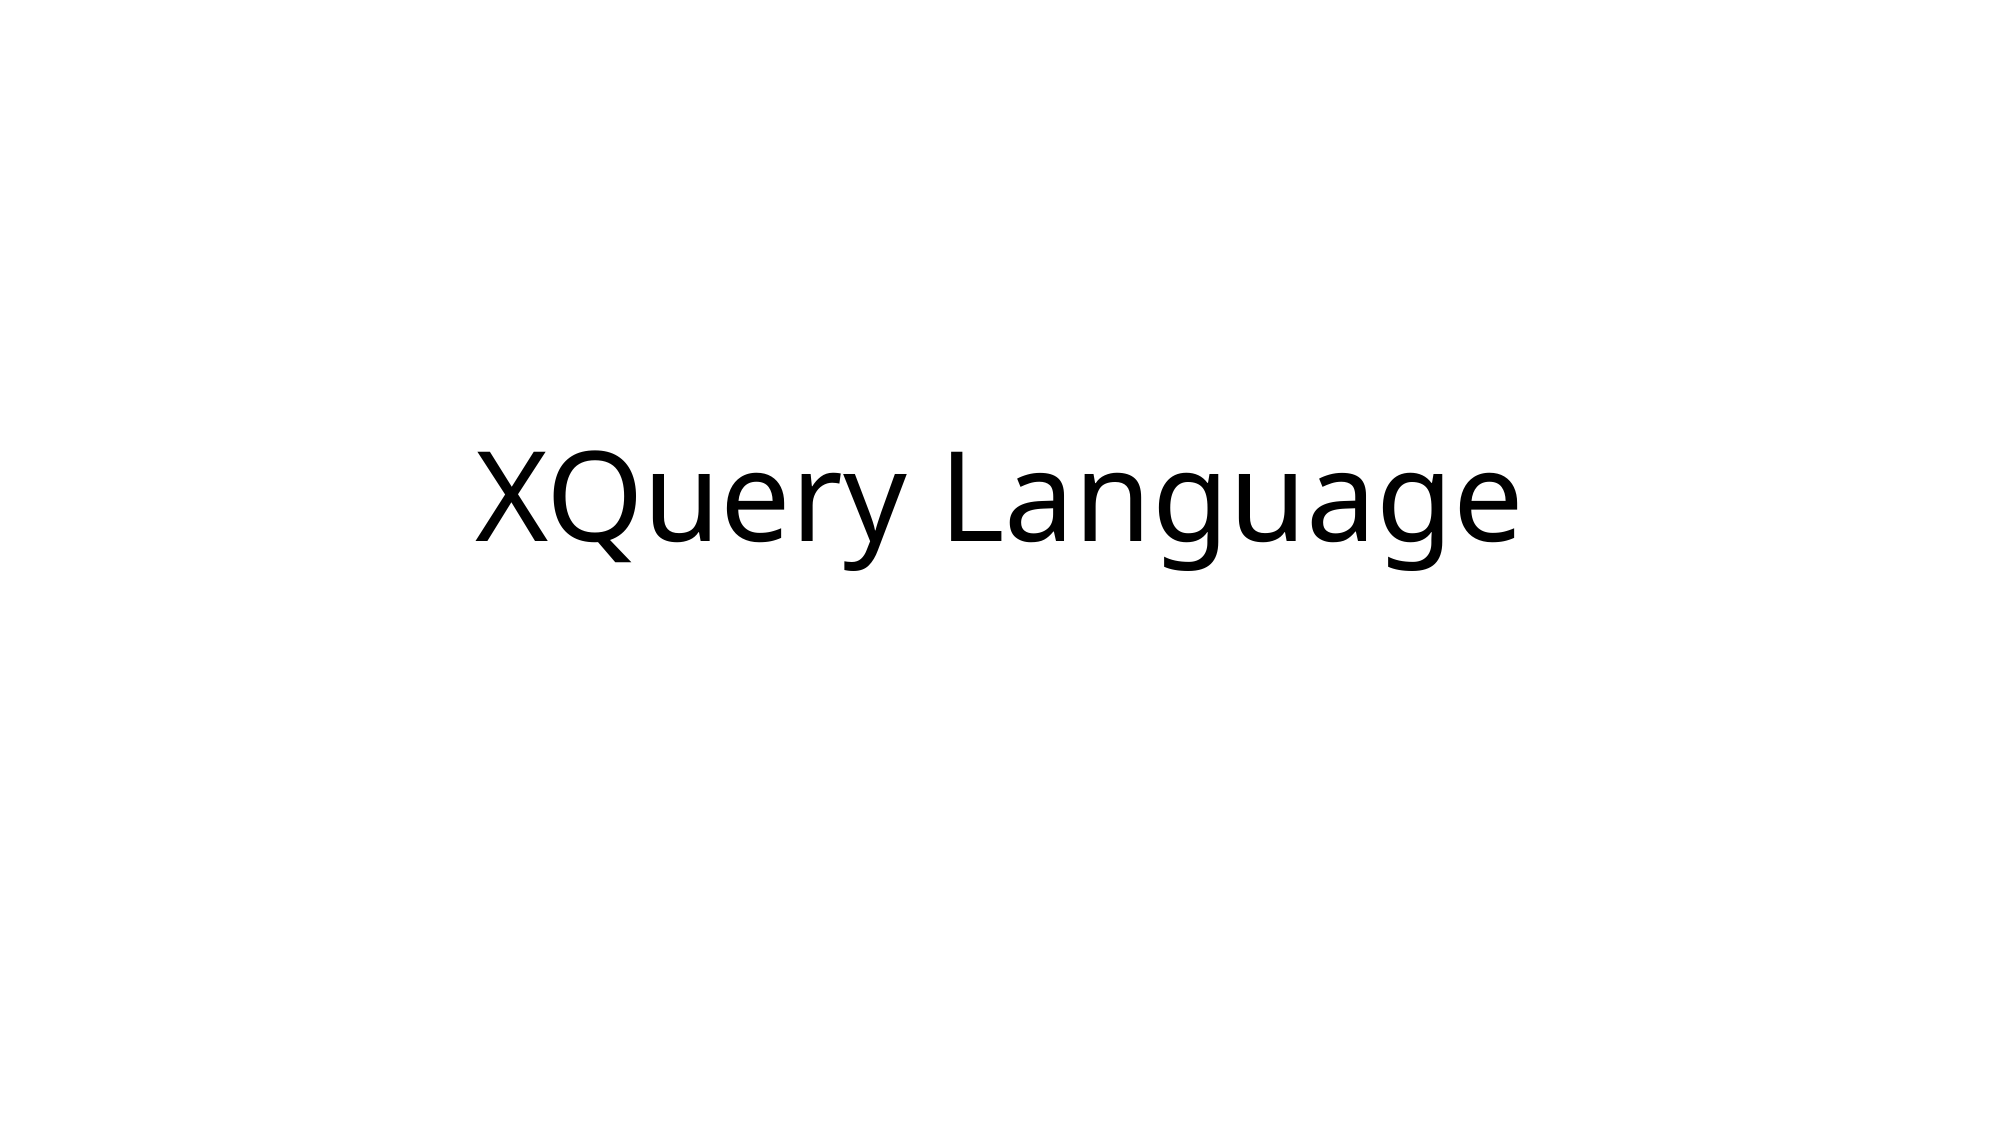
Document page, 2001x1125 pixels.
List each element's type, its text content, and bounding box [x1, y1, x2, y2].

title XQuery Language [249, 184, 1750, 576]
